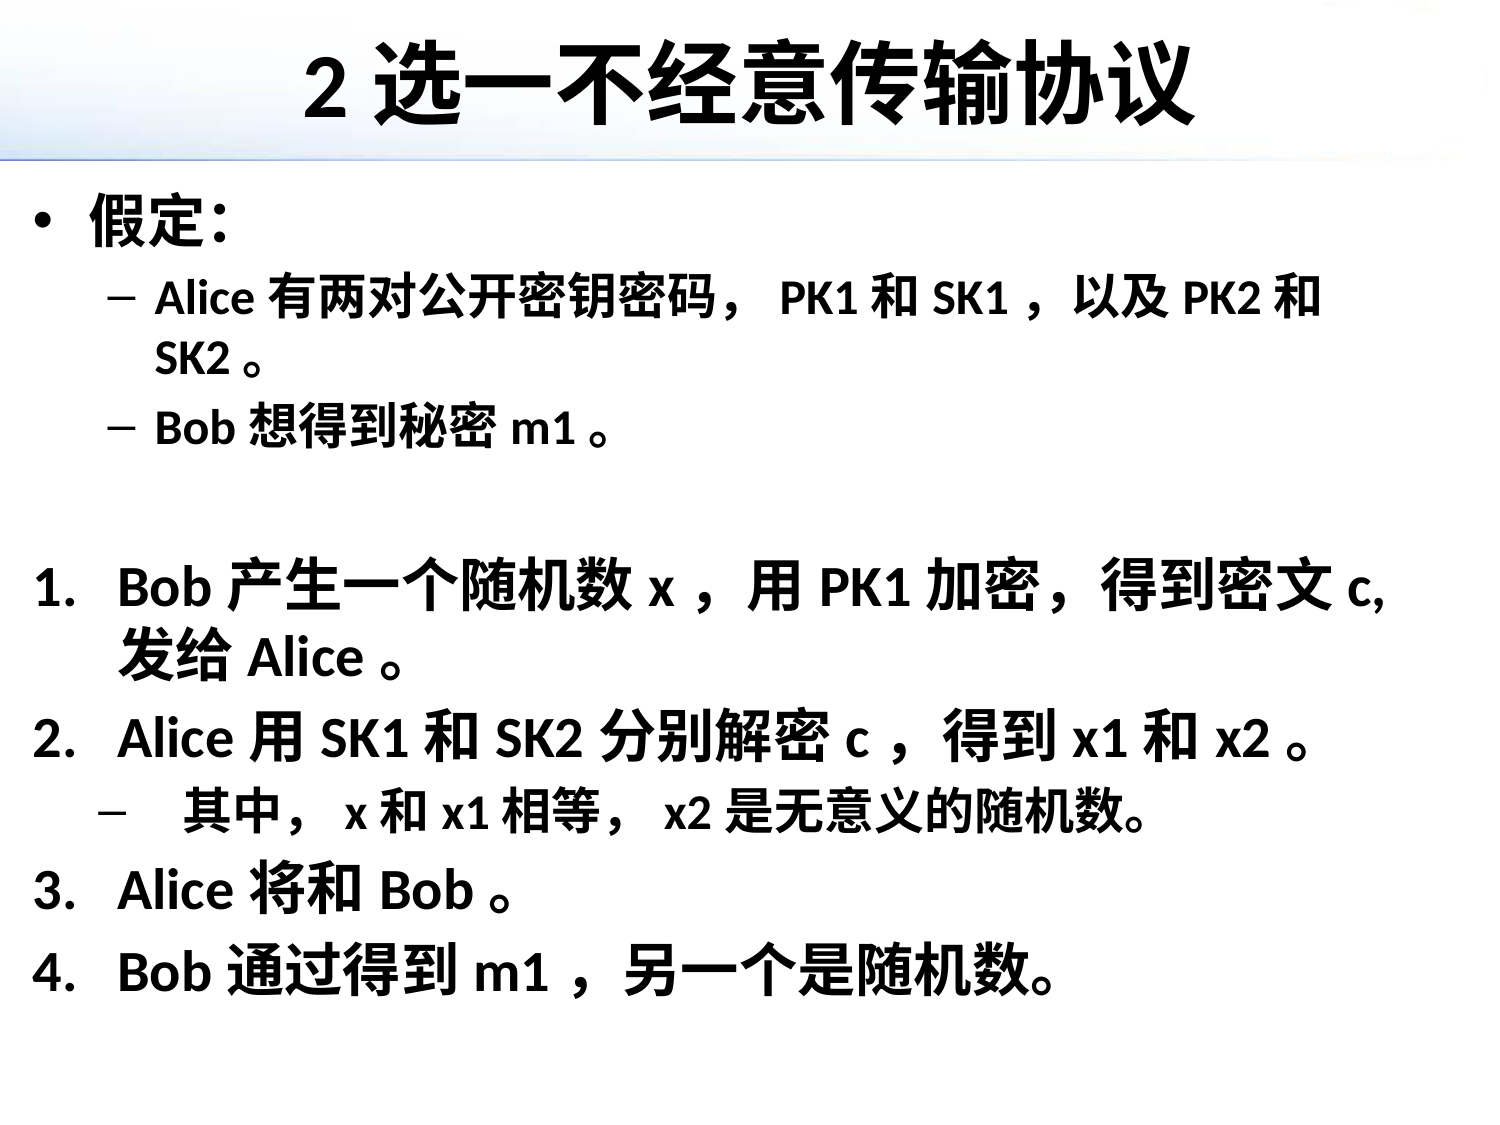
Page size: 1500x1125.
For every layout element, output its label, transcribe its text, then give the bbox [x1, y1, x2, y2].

picture [0, 0, 1500, 161]
title 2选一不经意传输协议 [17, 12, 1483, 149]
